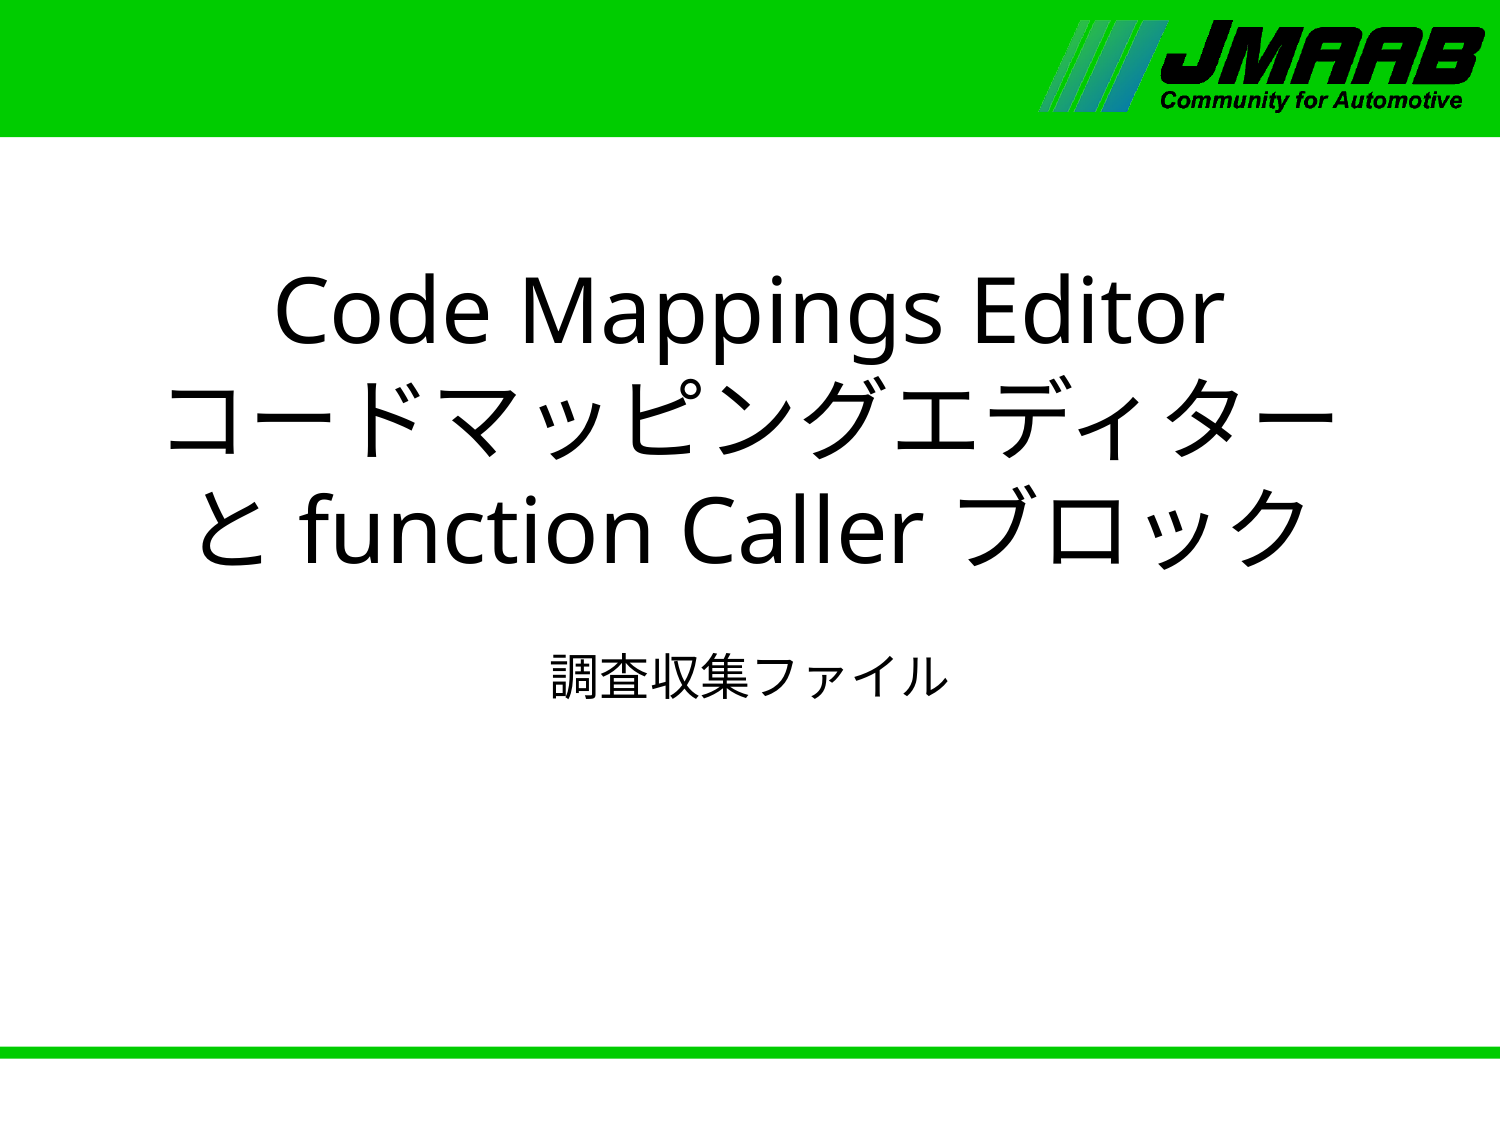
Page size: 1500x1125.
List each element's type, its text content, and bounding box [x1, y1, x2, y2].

subtitle 調査収集ファイル [225, 637, 1275, 925]
title Code Mappings Editor コードマッピングエディター とfunction Callerブロック [112, 243, 1388, 591]
picture [1036, 17, 1486, 114]
